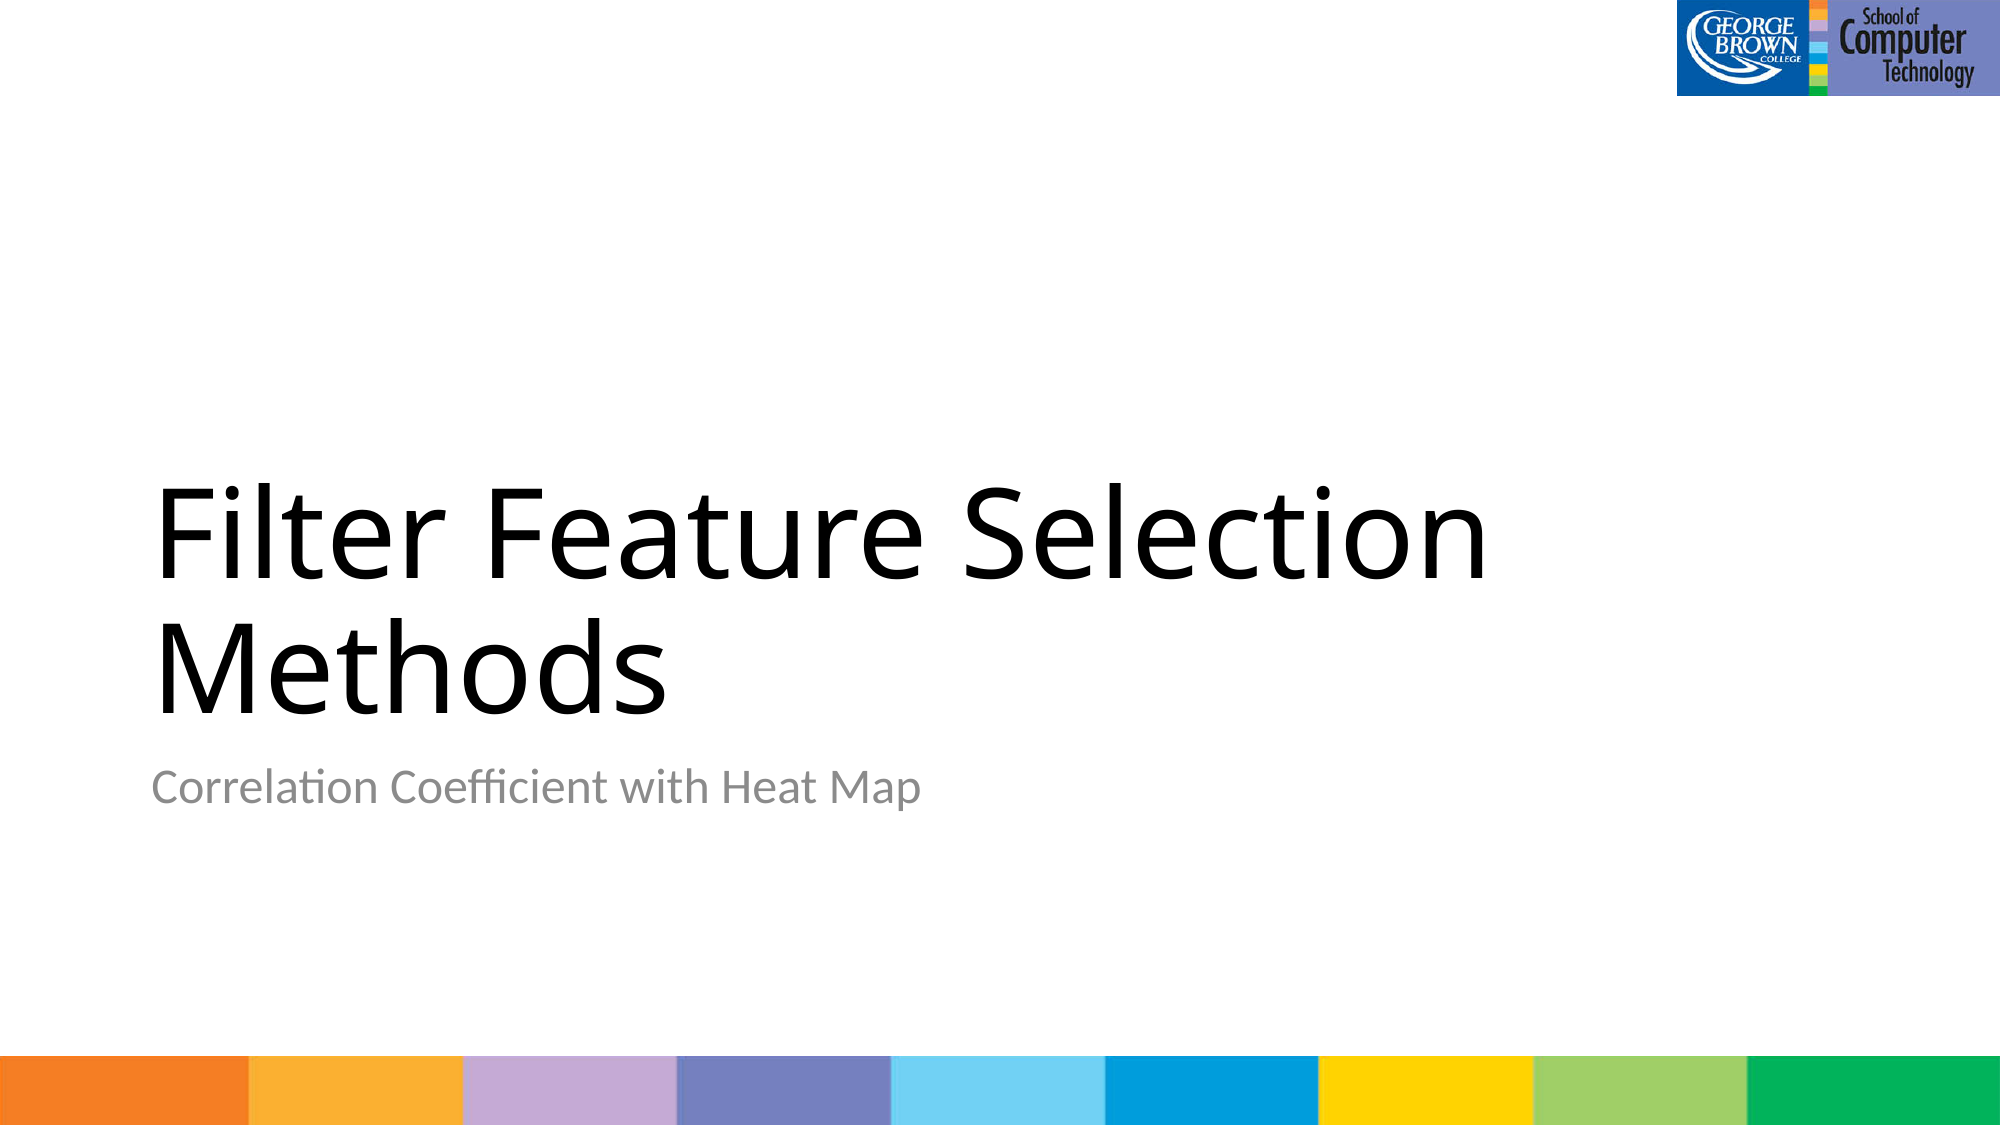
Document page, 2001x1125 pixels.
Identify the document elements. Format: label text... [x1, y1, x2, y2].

title Filter Feature Selection Methods [136, 280, 1862, 749]
picture [1677, 0, 2000, 96]
picture [0, 1056, 1105, 1125]
picture [1318, 1056, 2000, 1125]
list Correlation Coefficient with Heat Map [136, 752, 1862, 999]
